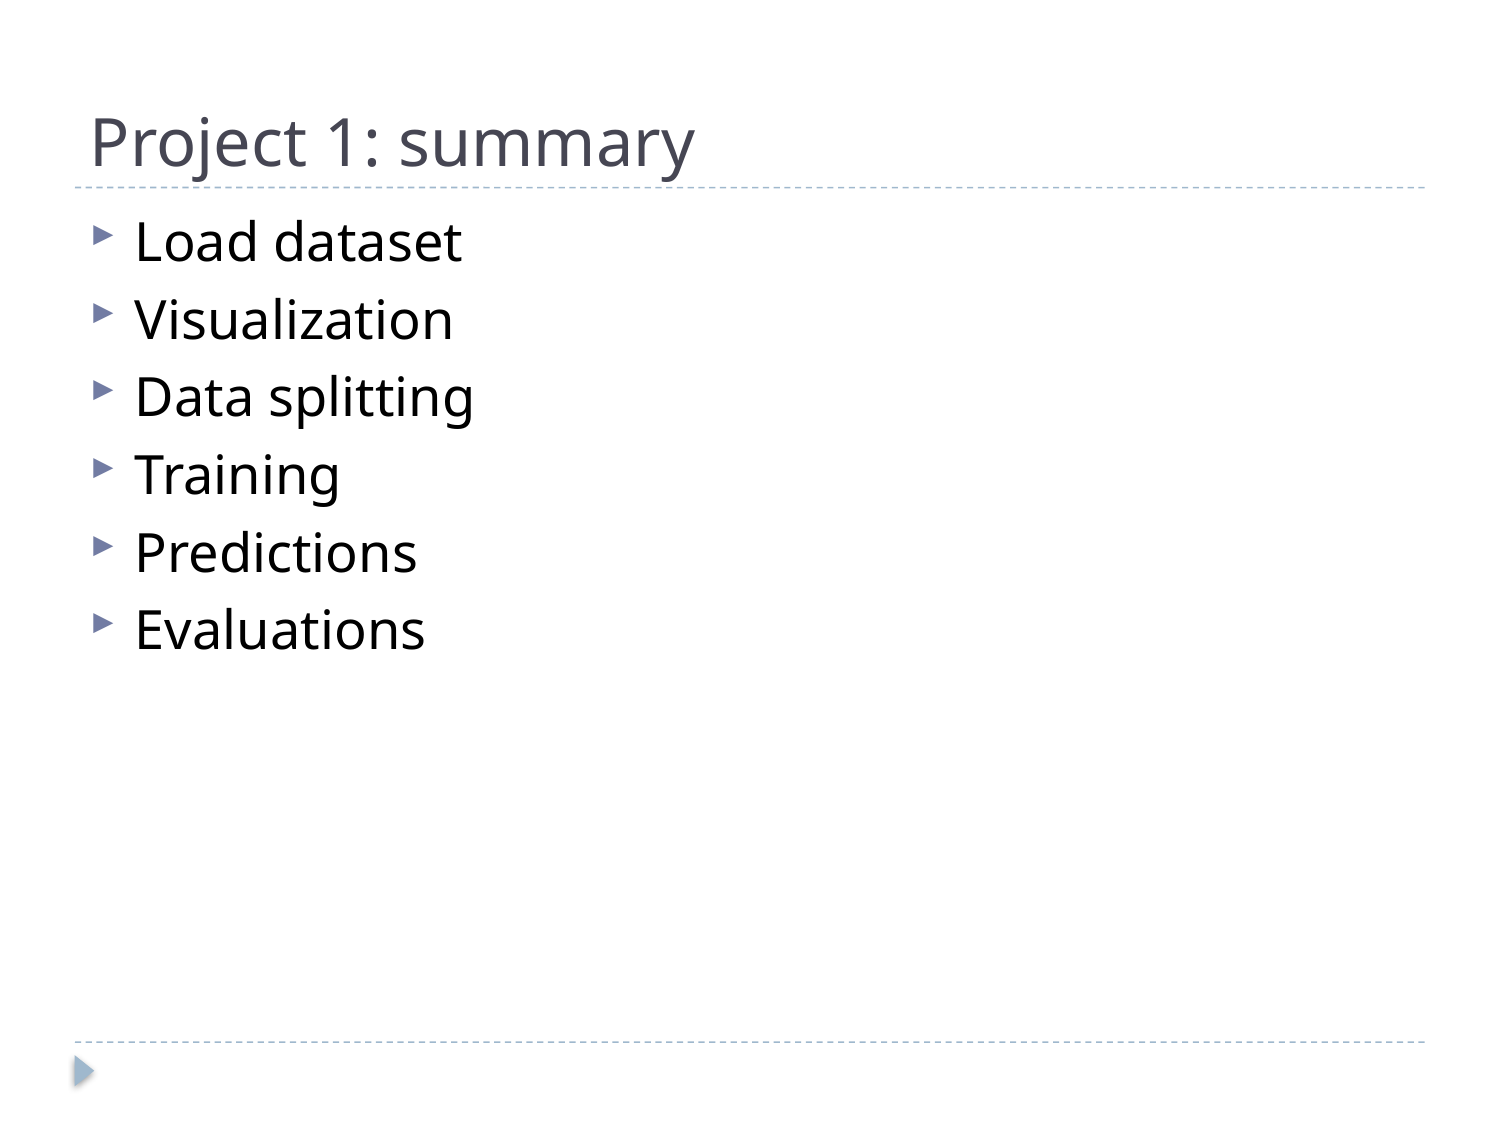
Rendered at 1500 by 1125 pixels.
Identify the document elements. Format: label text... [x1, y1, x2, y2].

title Project 1: summary [75, 24, 1425, 188]
list Load dataset Visualization Data splitting Training Predictions Evaluations [75, 200, 1425, 1010]
